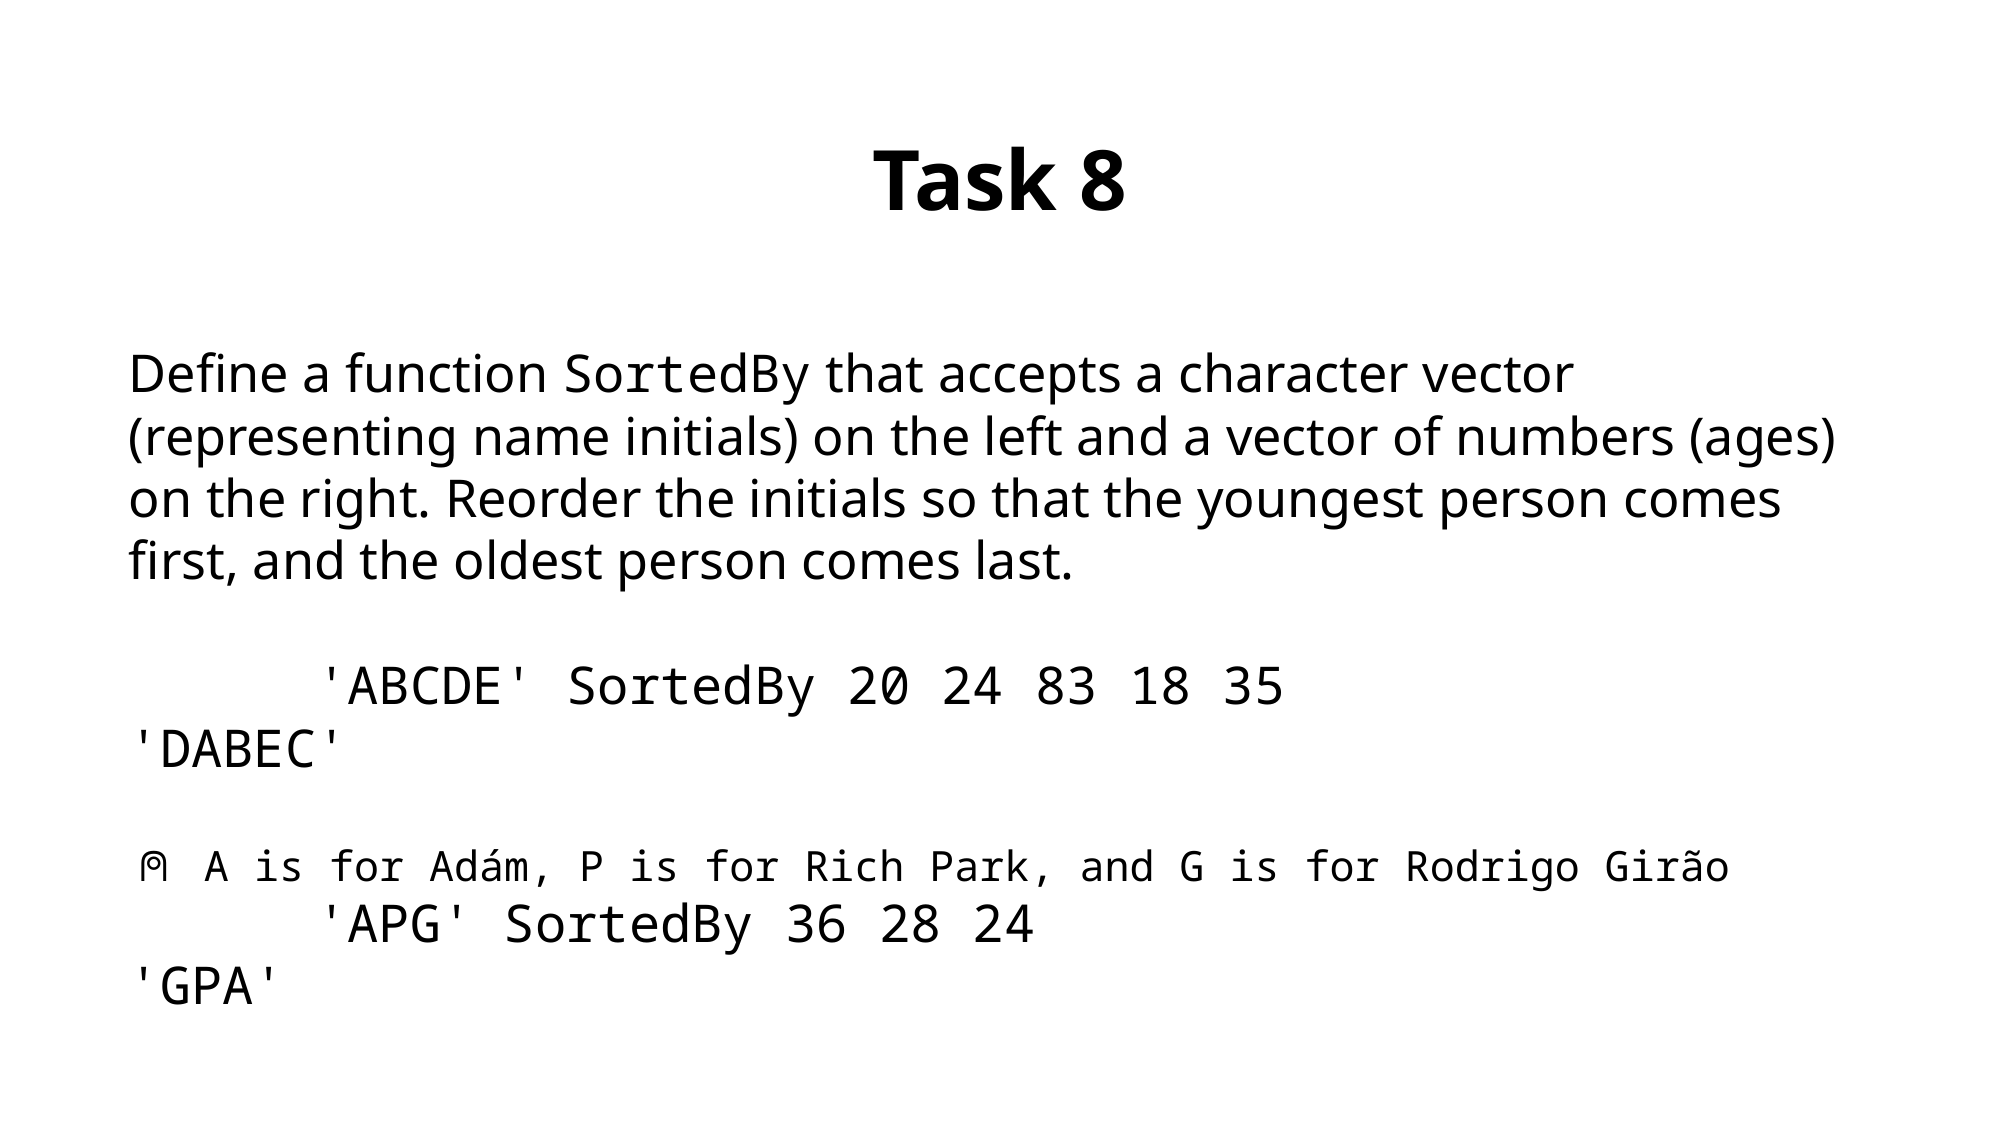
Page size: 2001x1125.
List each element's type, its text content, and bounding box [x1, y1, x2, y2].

text_box Task 8 Define a function SortedBy that accepts a character vector (representing name initials) on the left and a vector of numbers (ages) on the right. Reorder the initials so that the youngest person comes first, and the oldest person comes last. 'ABCDE' SortedBy 20 24 83 18 35 'DABEC' ⍝ A is for Adám, P is for Rich Park, and G is for Rodrigo Girão 'APG' SortedBy 36 28 24 'GPA' [114, 119, 1886, 1023]
